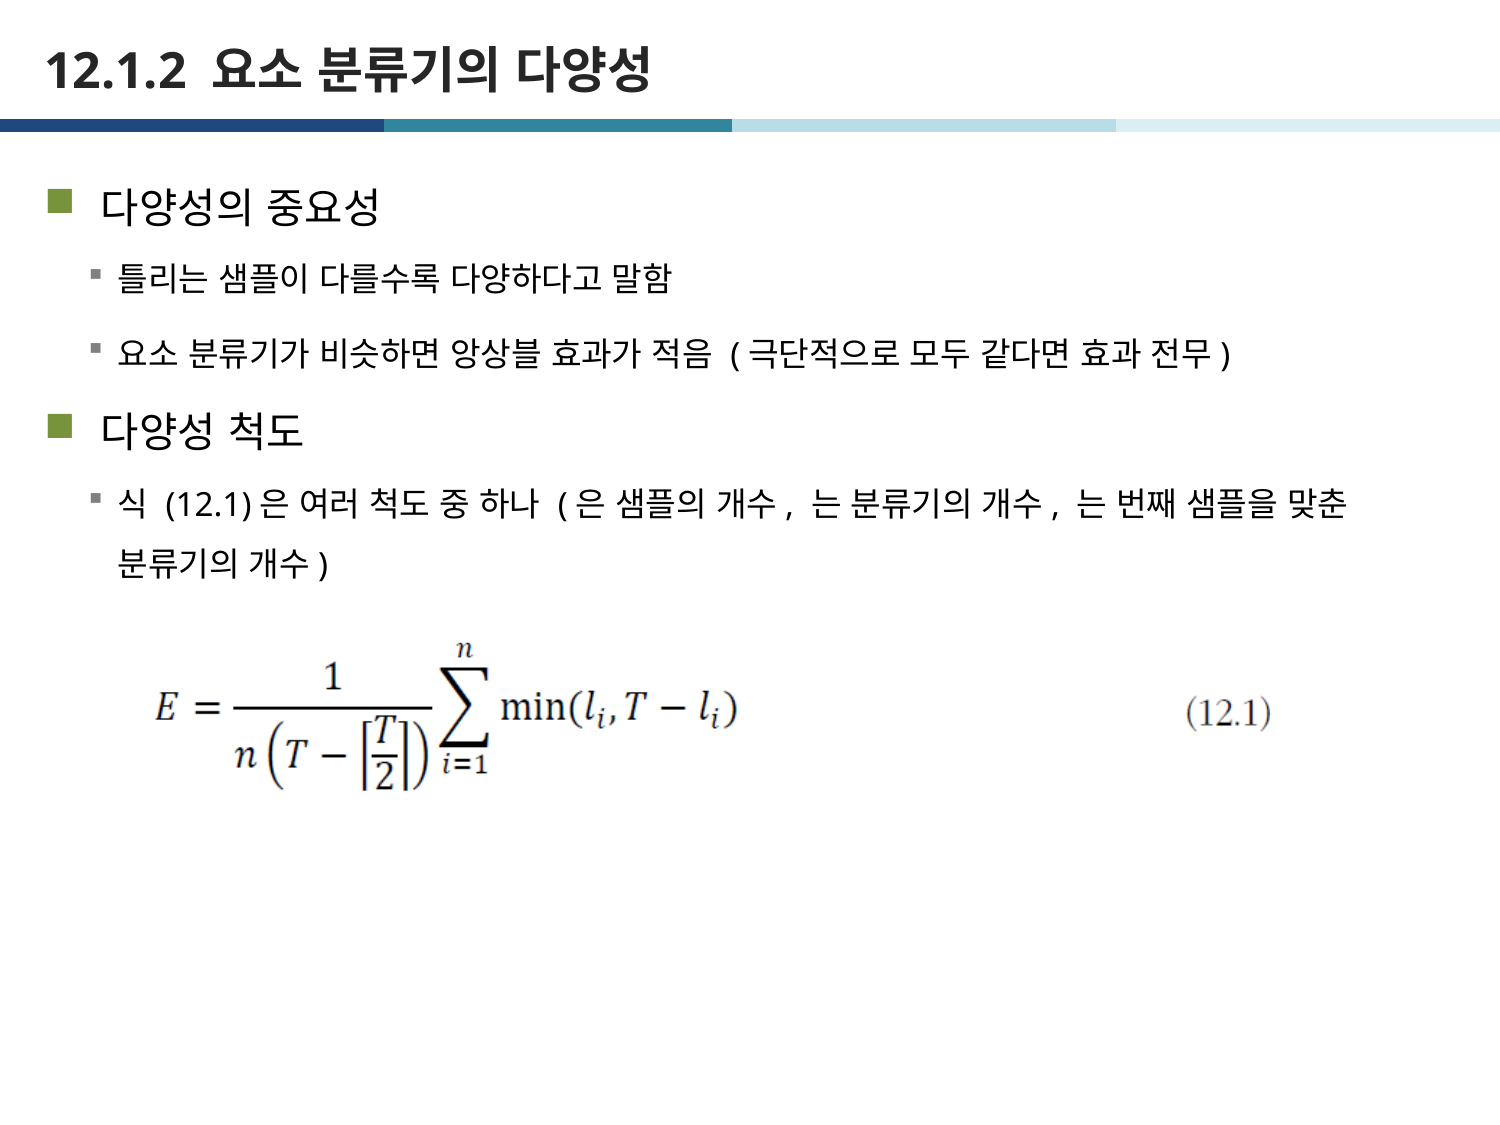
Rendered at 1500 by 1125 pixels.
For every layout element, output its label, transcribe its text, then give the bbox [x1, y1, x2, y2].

picture [147, 633, 1284, 804]
title 12.1.2 요소 분류기의 다양성 [29, 23, 1448, 114]
